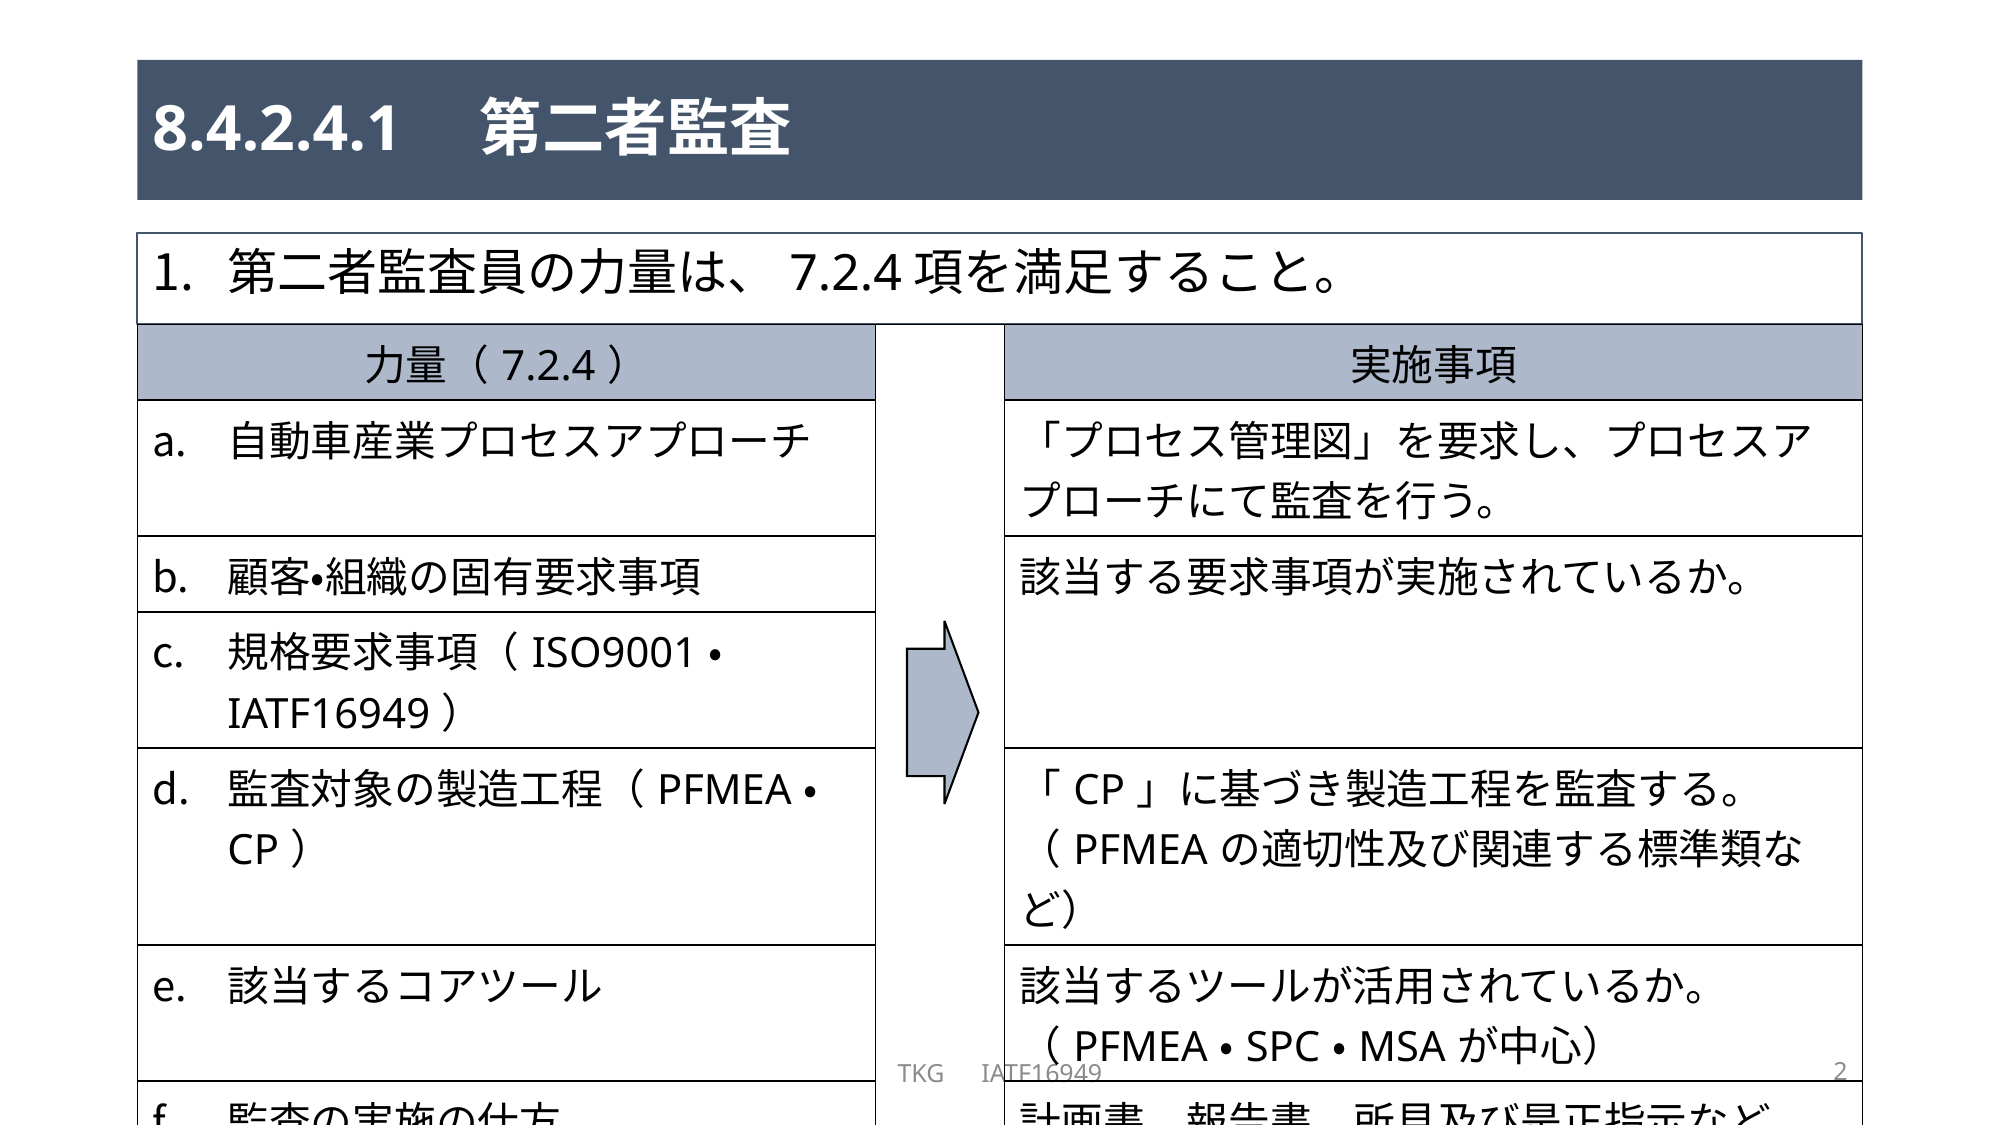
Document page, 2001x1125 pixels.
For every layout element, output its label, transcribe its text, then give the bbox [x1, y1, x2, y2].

table_cell 自動車産業プロセスアプローチ [138, 401, 875, 535]
table_cell 該当するツールが活用されているか。（PFMEA・SPC・MSAが中心） [1005, 946, 1862, 1080]
table_cell 監査の実施の仕方 [138, 1082, 875, 1125]
text_box [905, 620, 980, 805]
table_cell 該当するコアツール [138, 946, 875, 1080]
table_cell 監査対象の製造工程（PFMEA・CP） [138, 749, 875, 944]
table_cell 規格要求事項（ISO9001・IATF16949） [138, 613, 875, 747]
table_header [876, 325, 1004, 1125]
table_cell 計画書、報告書、所見及び是正指示など。 [1005, 1082, 1862, 1125]
title 8.4.2.4.1 第二者監査 [137, 59, 1863, 200]
table_header 力量（7.2.4） [138, 325, 875, 399]
table_cell 「CP」に基づき製造工程を監査する。（PFMEAの適切性及び関連する標準類など） [1005, 749, 1862, 944]
table_cell 「プロセス管理図」を要求し、プロセスアプローチにて監査を行う。 [1005, 401, 1862, 535]
table_cell 該当する要求事項が実施されているか。 [1005, 537, 1862, 747]
table_cell 顧客・組織の固有要求事項 [138, 537, 875, 611]
table_header 実施事項 [1005, 325, 1862, 399]
text_box 第二者監査員の力量は、7.2.4項を満足すること。 [137, 233, 1863, 324]
